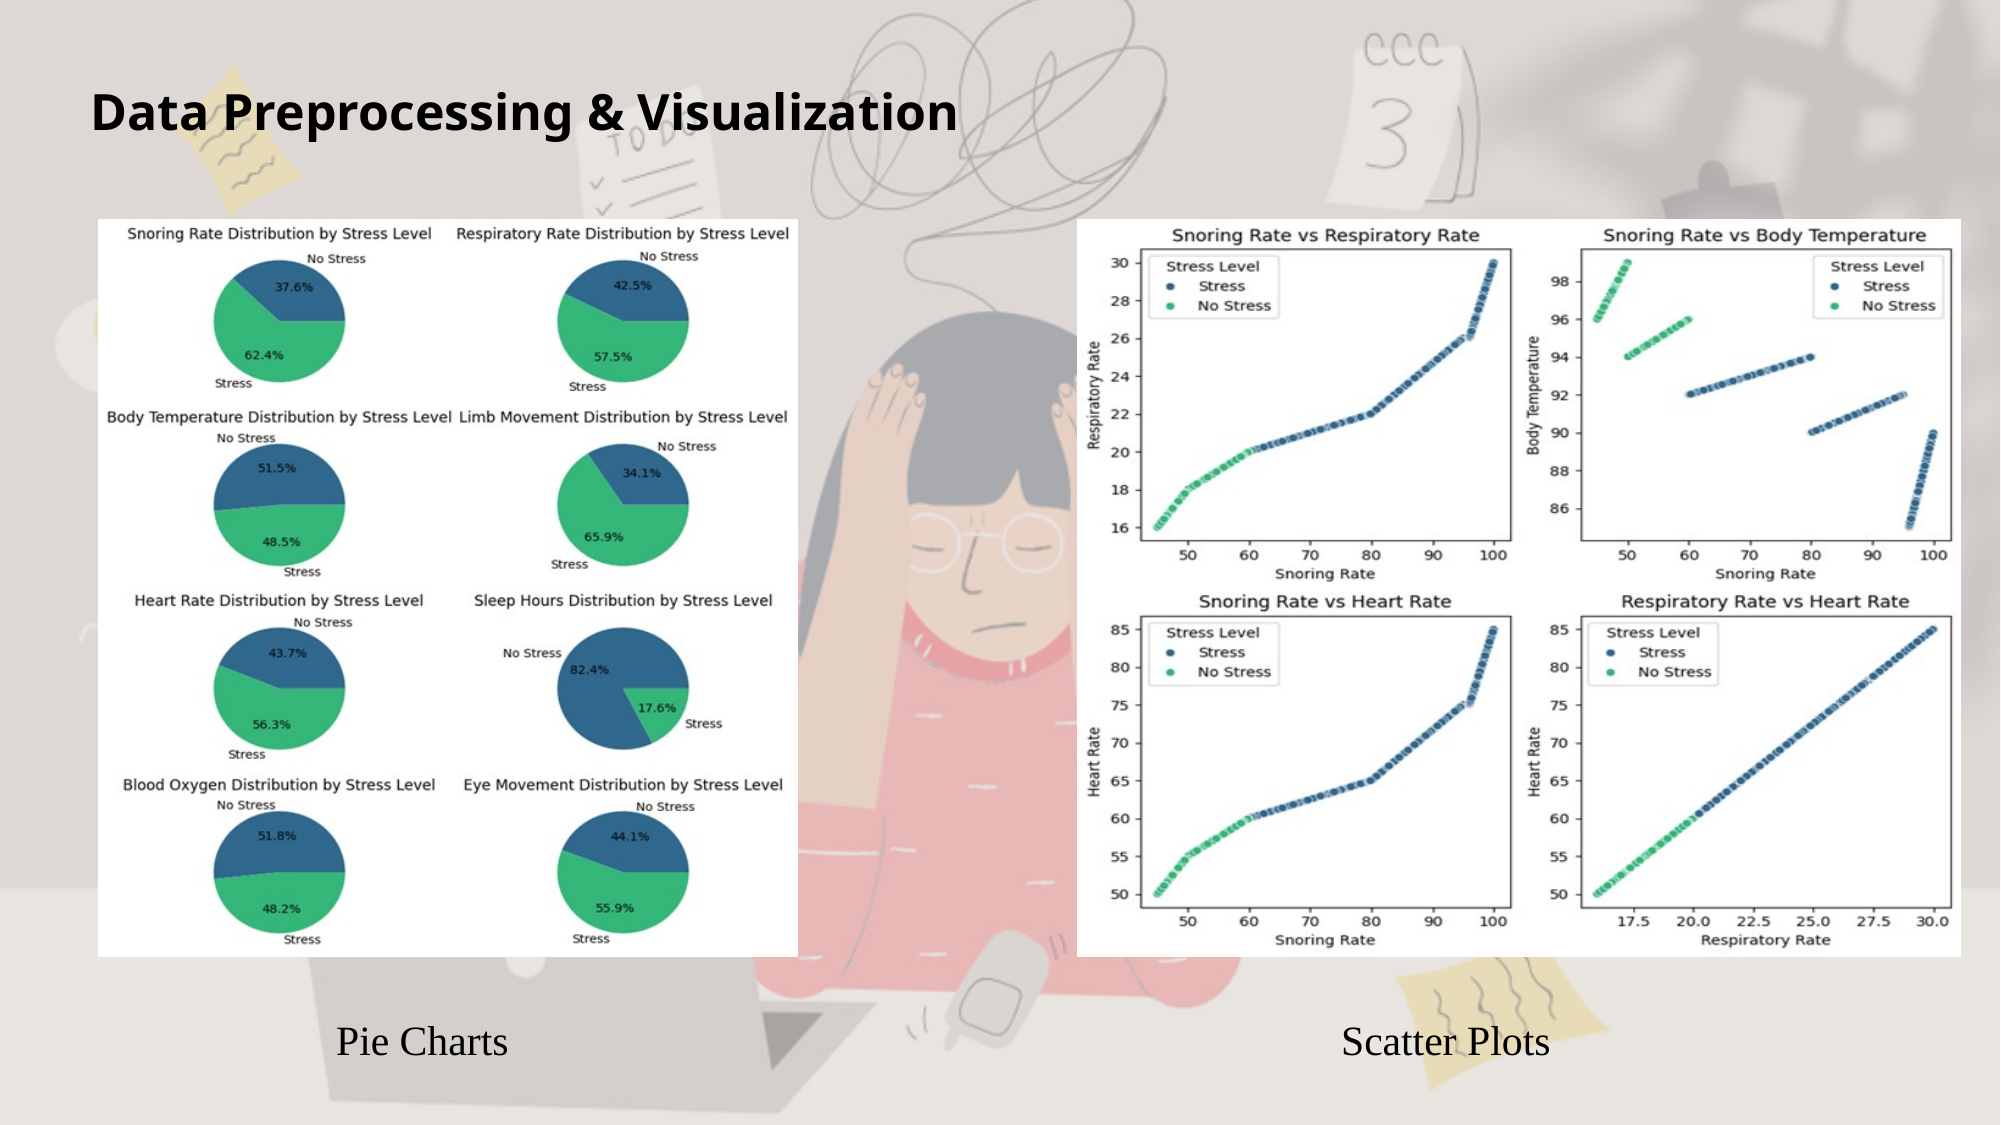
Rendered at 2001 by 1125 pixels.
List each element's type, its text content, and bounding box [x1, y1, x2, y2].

picture [1077, 219, 1961, 957]
picture [98, 219, 798, 957]
text_box Scatter Plots [1220, 1005, 1671, 1071]
text_box Pie Charts [197, 1005, 648, 1071]
title Data Preprocessing & Visualization [75, 60, 1925, 161]
